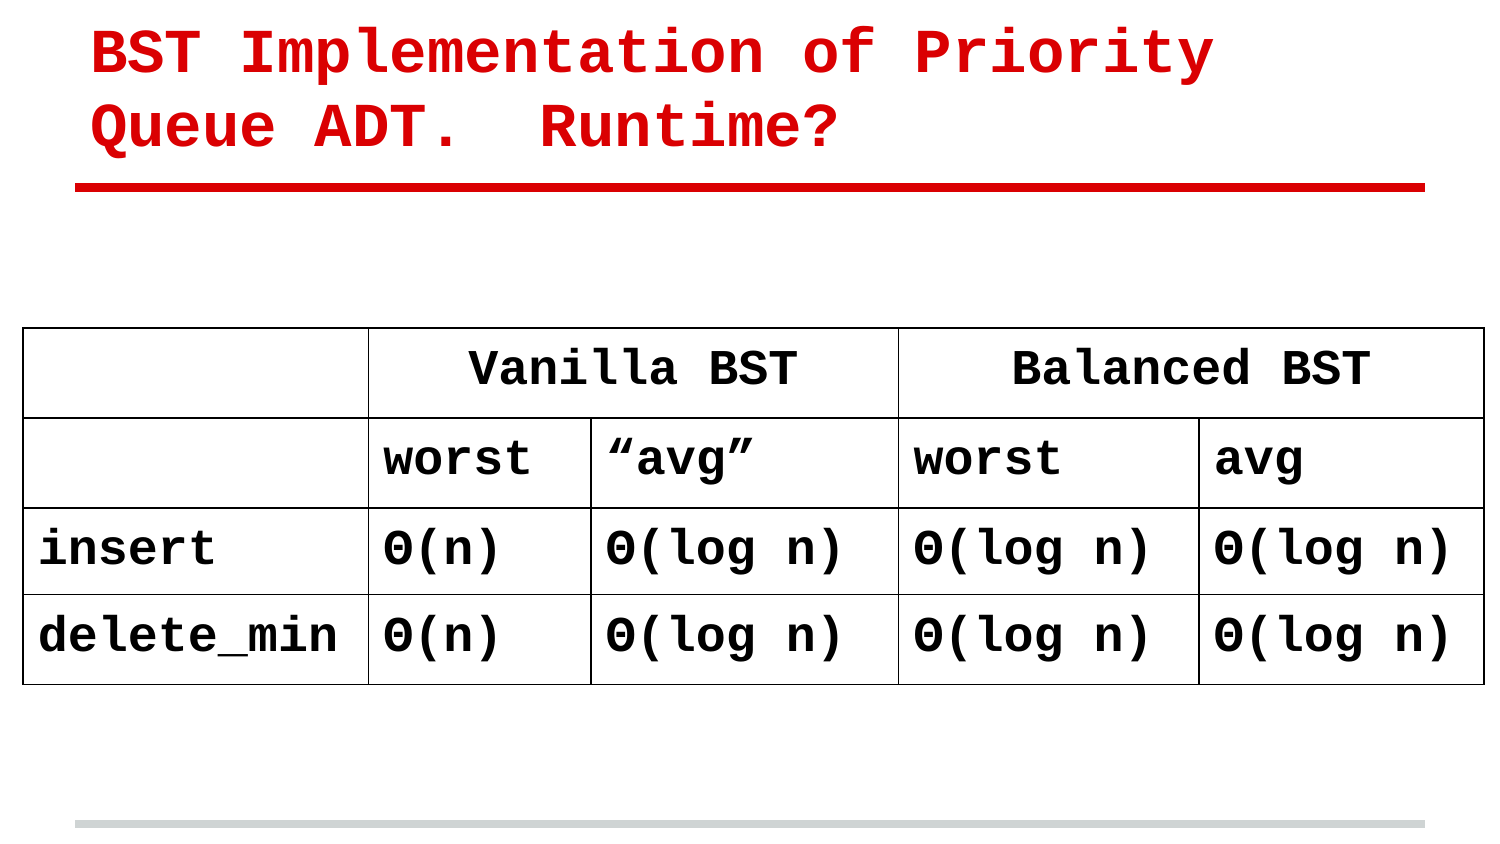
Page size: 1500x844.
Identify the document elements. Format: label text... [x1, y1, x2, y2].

table_cell Θ(log n) [592, 595, 898, 684]
table_cell worst [369, 419, 590, 507]
table_cell Θ(n) [369, 509, 590, 594]
table_cell Θ(log n) [899, 595, 1198, 684]
table_cell insert [24, 509, 368, 594]
table_cell worst [899, 419, 1198, 507]
table_header Vanilla BST [369, 329, 898, 417]
table_cell “avg” [592, 419, 898, 507]
table_header [24, 329, 368, 417]
table_cell Θ(log n) [592, 509, 898, 594]
table_cell [24, 419, 368, 507]
table_cell Θ(n) [369, 595, 590, 684]
table_cell delete_min [24, 595, 368, 684]
table_header Balanced BST [899, 329, 1483, 417]
table_cell Θ(log n) [1200, 595, 1483, 684]
table_cell Θ(log n) [899, 509, 1198, 594]
title BST Implementation of Priority Queue ADT. Runtime? [75, 33, 1425, 175]
table_cell avg [1200, 419, 1483, 507]
table_cell Θ(log n) [1200, 509, 1483, 594]
